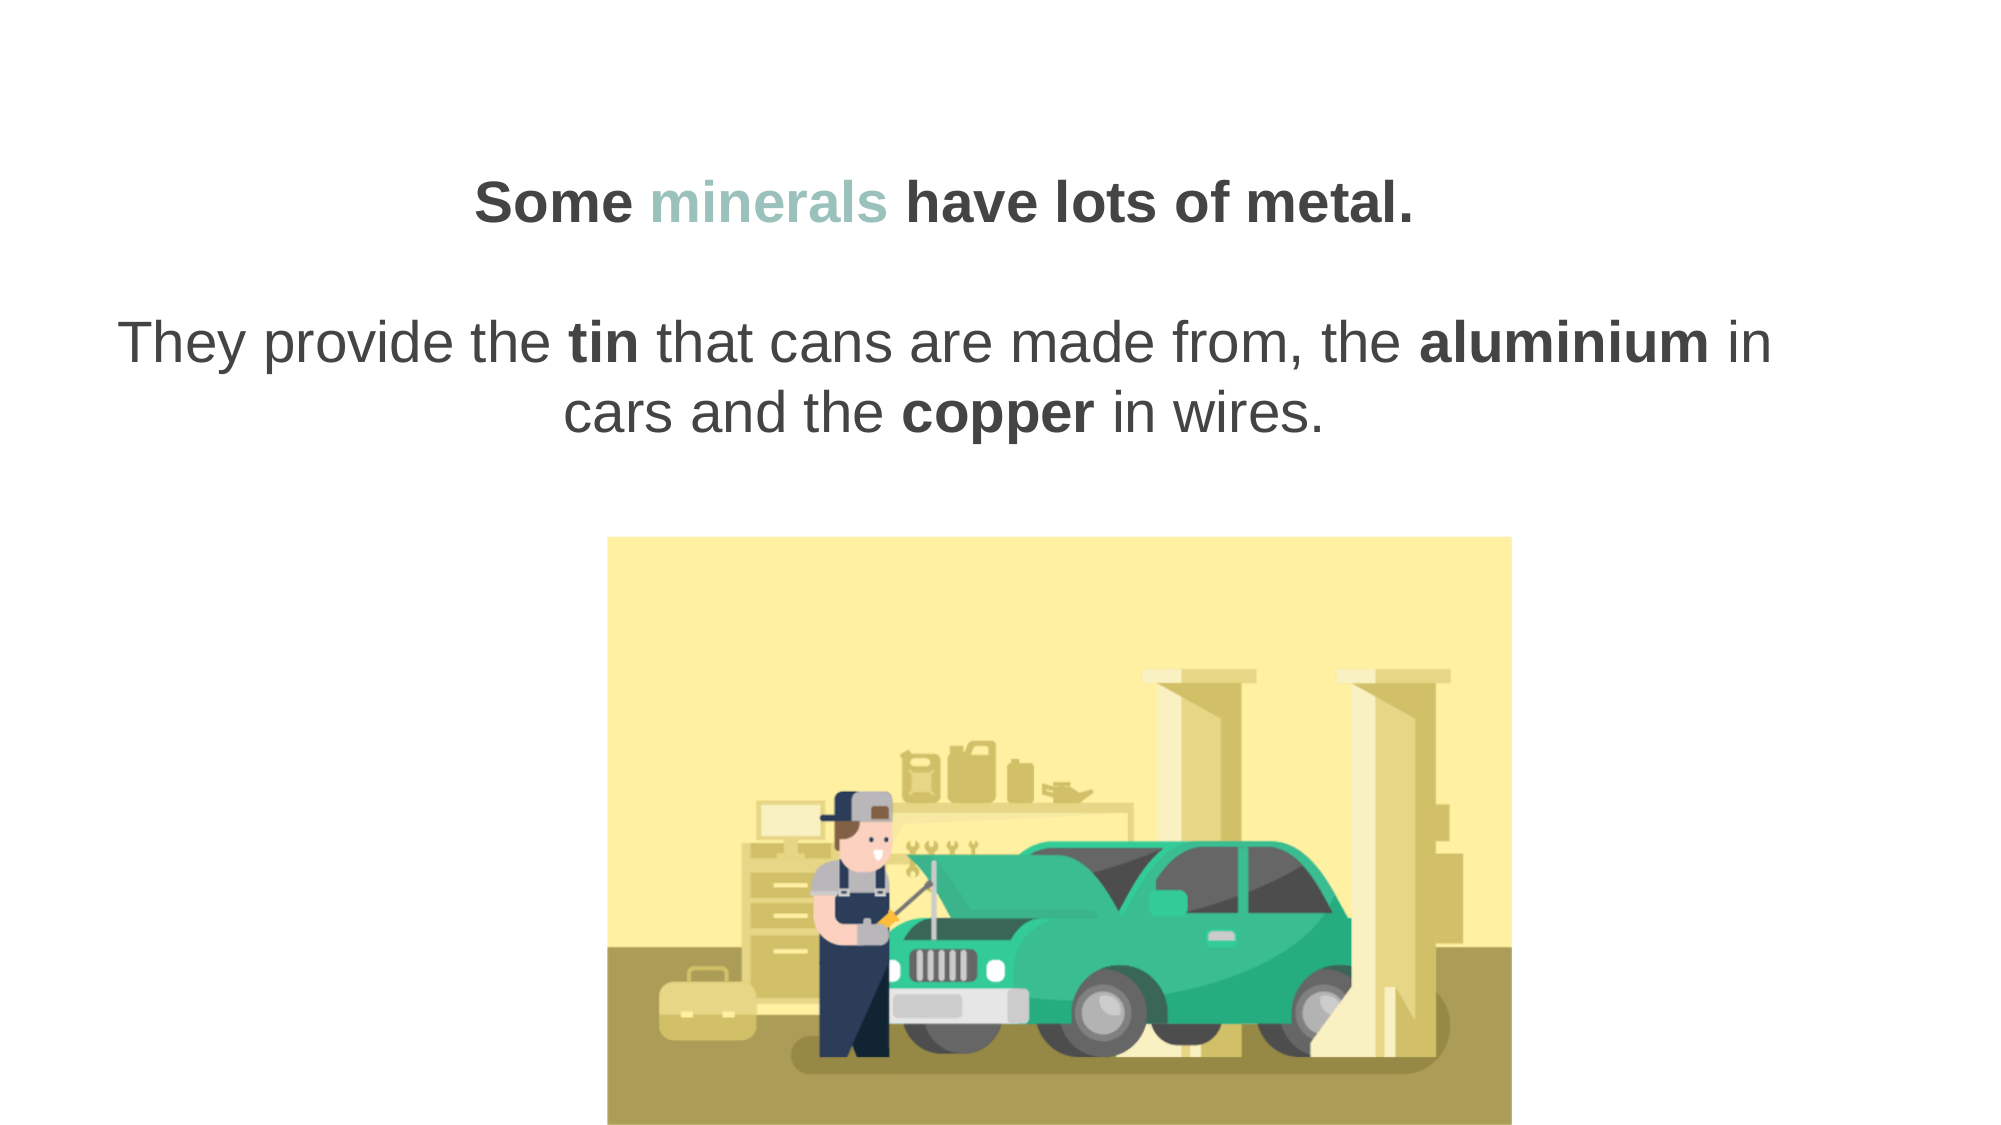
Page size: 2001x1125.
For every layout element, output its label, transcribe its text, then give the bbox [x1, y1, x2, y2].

picture [607, 536, 1512, 1125]
text_box Some minerals have lots of metal. They provide the tin that cans are made from, the aluminium in cars and the copper in wires. [41, 156, 1849, 452]
